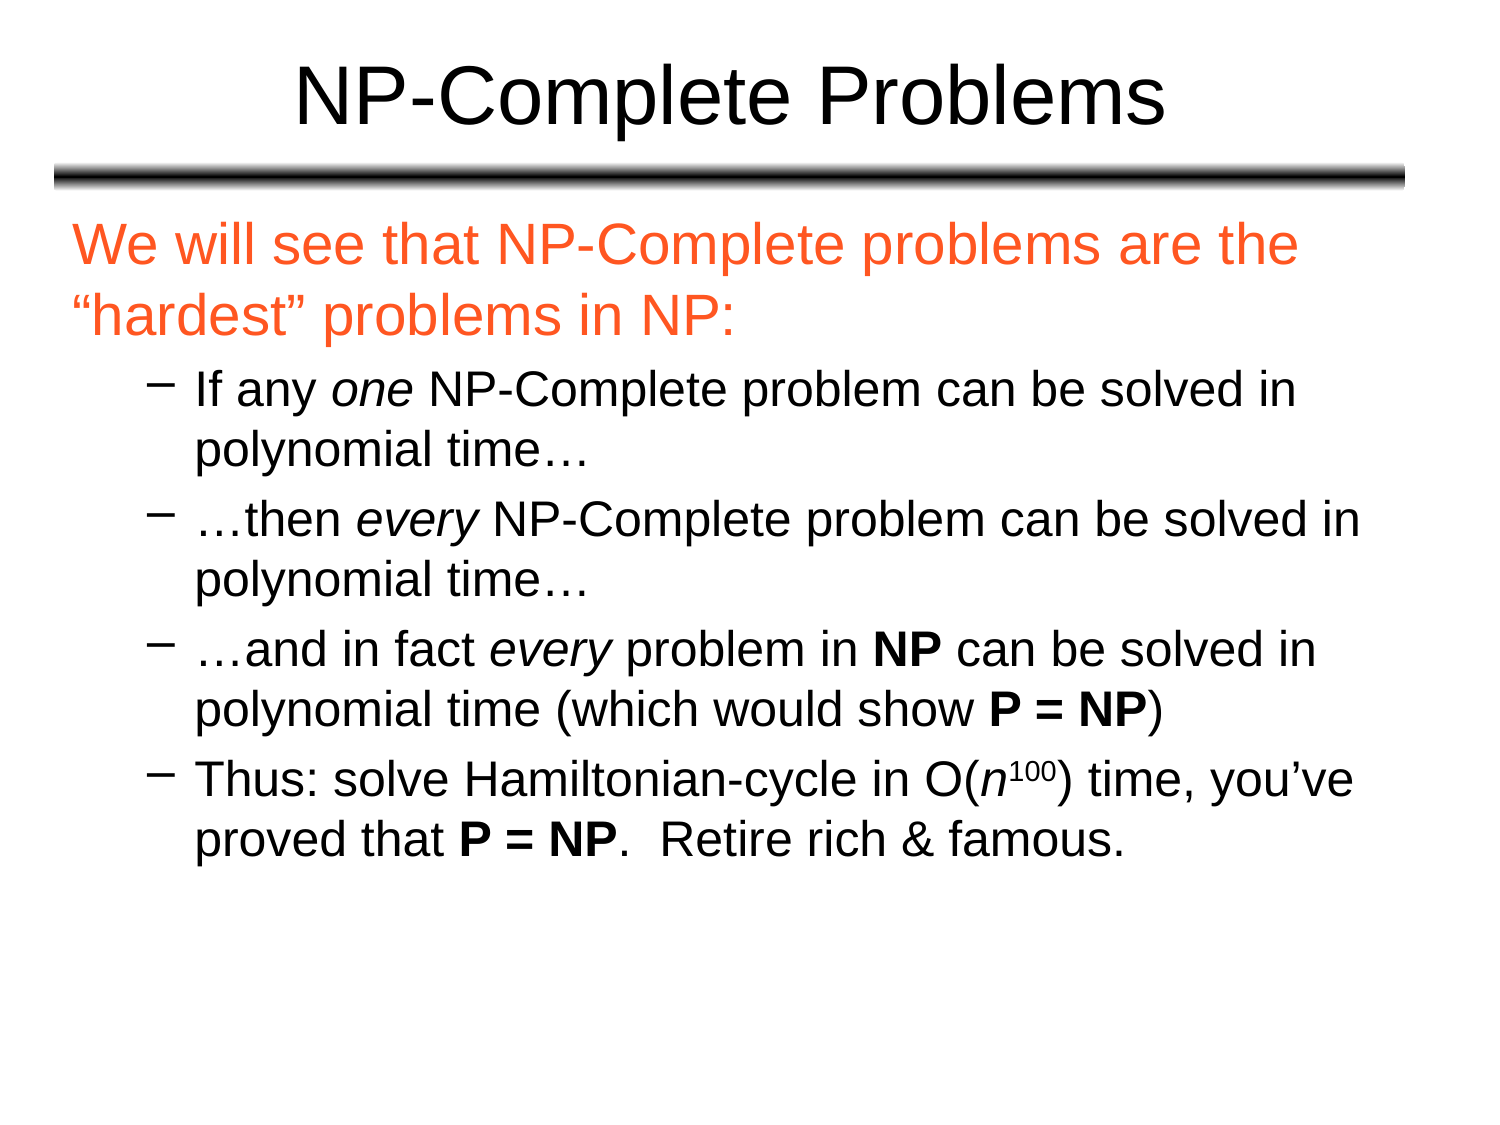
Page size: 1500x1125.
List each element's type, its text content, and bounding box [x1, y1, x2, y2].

list We will see that NP-Complete problems are the “hardest” problems in NP: If any one NP-Complete problem can be solved in polynomial time… …then every NP-Complete problem can be solved in polynomial time… …and in fact every problem in NP can be solved in polynomial time (which would show P = NP) Thus: solve Hamiltonian-cycle in O(n100) time, you’ve proved that P = NP. Retire rich & famous. [57, 199, 1408, 1032]
title NP-Complete Problems [55, 16, 1406, 166]
